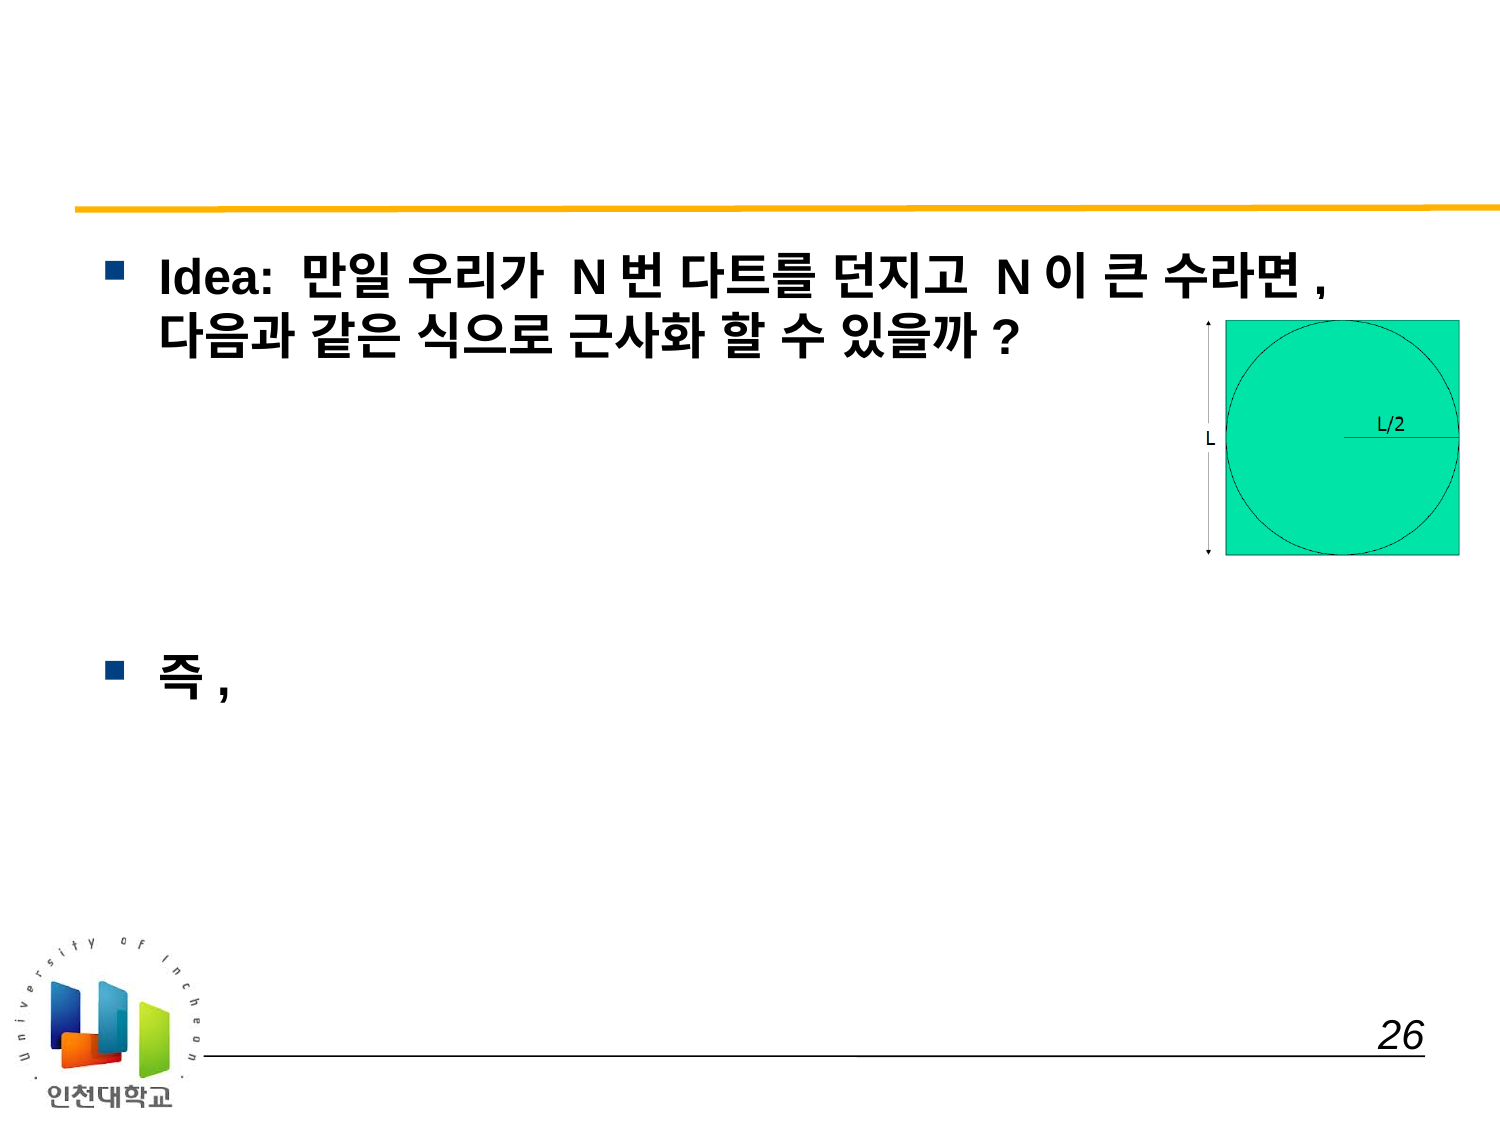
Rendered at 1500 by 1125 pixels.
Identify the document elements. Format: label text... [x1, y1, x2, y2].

slide_number 26 [1112, 999, 1440, 1057]
picture [14, 937, 200, 1108]
picture [1187, 299, 1485, 577]
